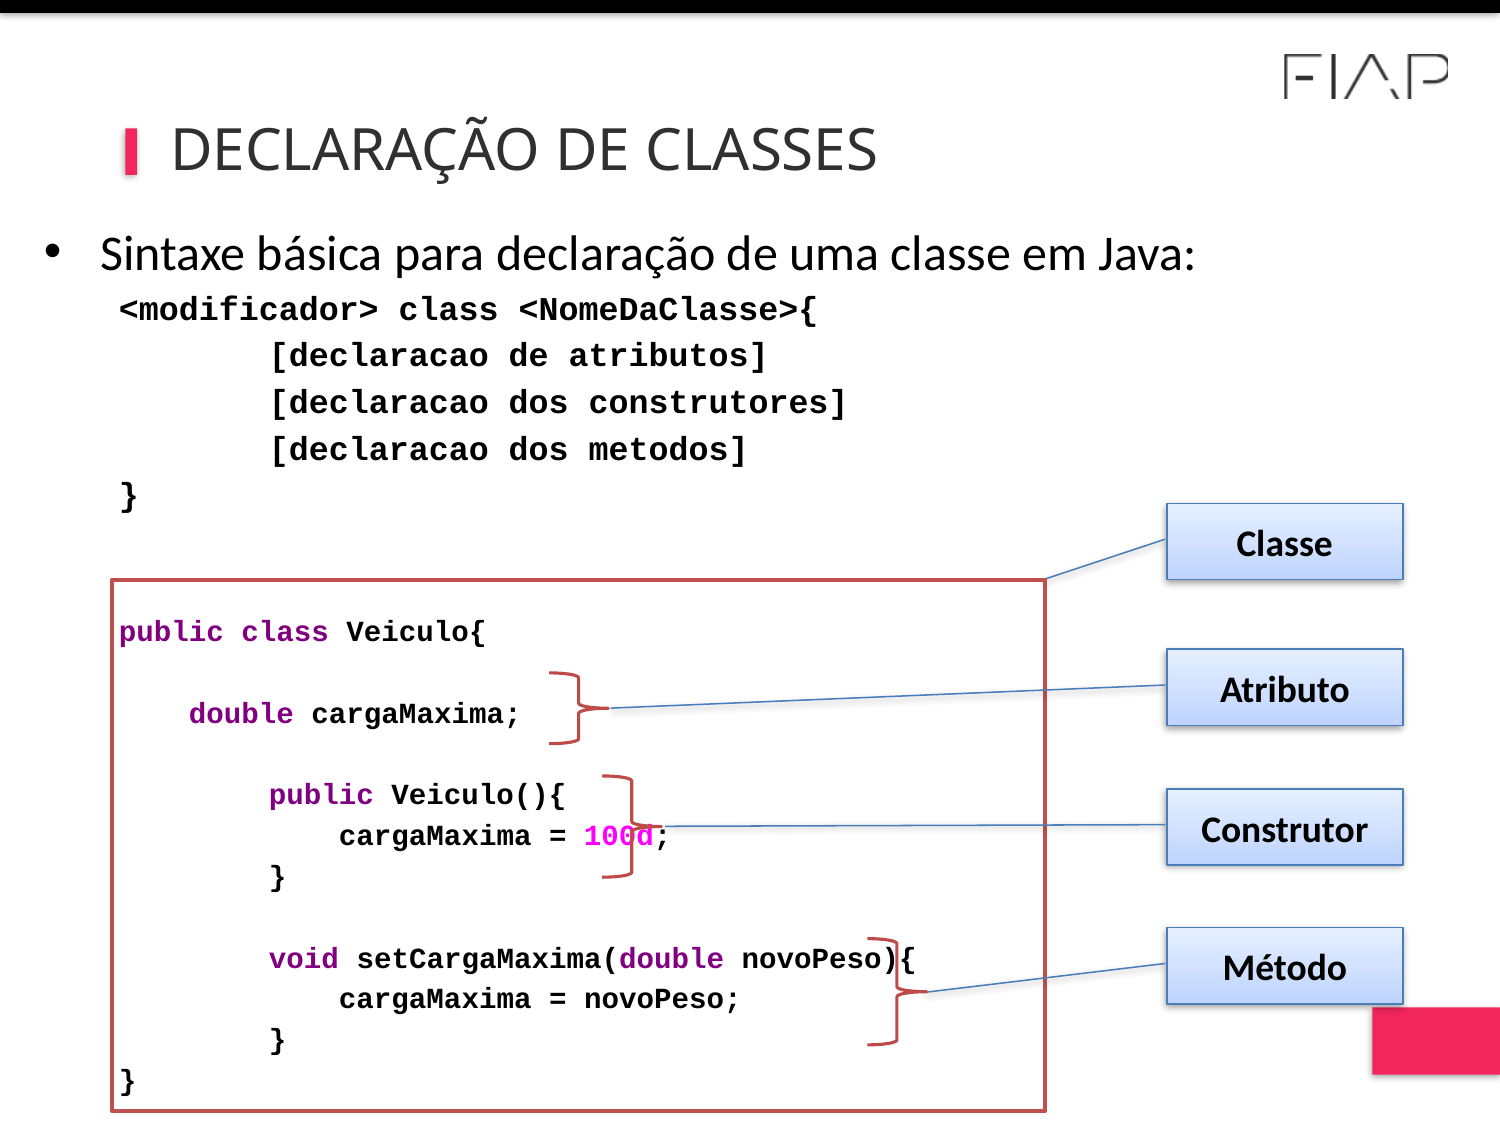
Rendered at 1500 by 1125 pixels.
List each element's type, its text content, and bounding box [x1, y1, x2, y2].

text_box [125, 128, 138, 176]
text_box [549, 672, 609, 745]
text_box [1372, 1007, 1500, 1075]
list Sintaxe básica para declaração de uma classe em Java: <modificador> class <NomeDaClasse>{ [declaracao de atributos] [declaracao dos construtores] [declaracao dos metodos] } public class Veiculo{ double cargaMaxima; public Veiculo(){ cargaMaxima = 100d; } void setCargaMaxima(double novoPeso){ cargaMaxima = novoPeso; } } [29, 212, 1392, 1005]
text_box [110, 578, 1047, 1113]
text_box [0, 0, 1500, 14]
text_box Construtor [665, 788, 1404, 866]
text_box [602, 775, 663, 878]
text_box Atributo [610, 648, 1404, 726]
text_box Classe [1045, 503, 1404, 580]
text_box [867, 937, 928, 1046]
text_box DECLARAÇÃO DE CLASSES [155, 112, 1364, 191]
picture [1283, 53, 1449, 99]
text_box Método [927, 927, 1404, 1005]
